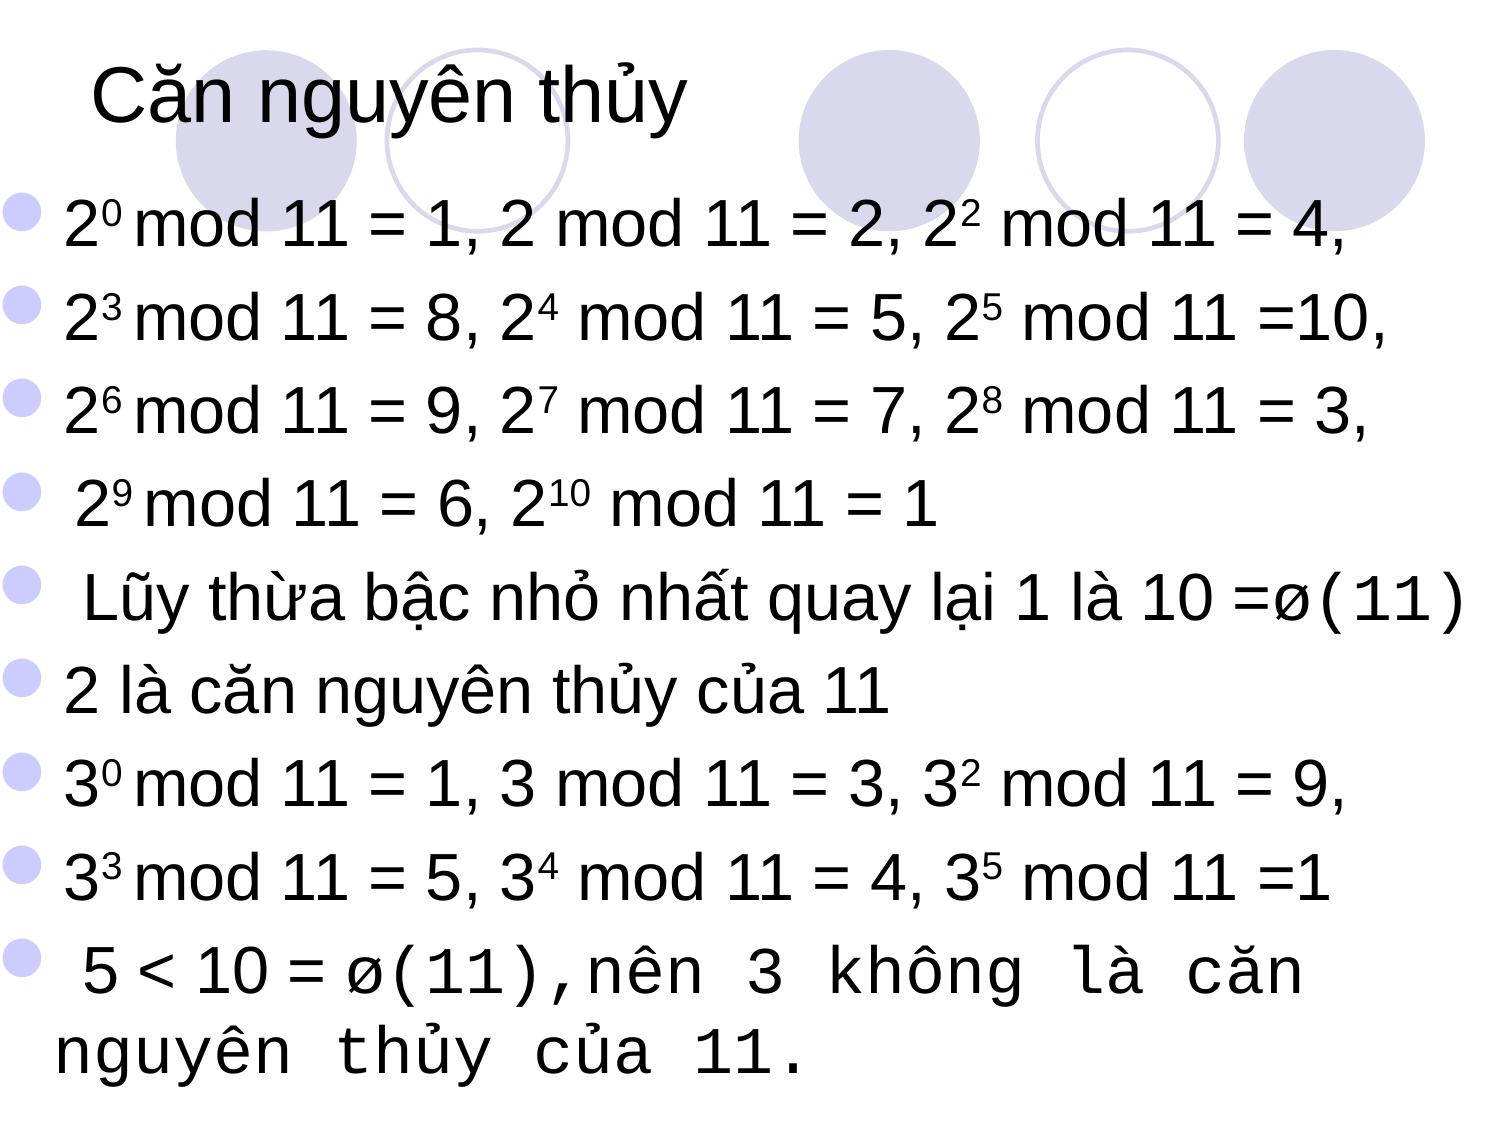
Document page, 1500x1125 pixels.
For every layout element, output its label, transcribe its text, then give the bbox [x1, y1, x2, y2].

title Căn nguyên thủy [75, 45, 1425, 138]
list 20 mod 11 = 1, 2 mod 11 = 2, 22 mod 11 = 4, 23 mod 11 = 8, 24 mod 11 = 5, 25 mod 11 =10, 26 mod 11 = 9, 27 mod 11 = 7, 28 mod 11 = 3, 29 mod 11 = 6, 210 mod 11 = 1 Lũy thừa bậc nhỏ nhất quay lại 1 là 10 =ø(11) 2 là căn nguyên thủy của 11 30 mod 11 = 1, 3 mod 11 = 3, 32 mod 11 = 9, 33 mod 11 = 5, 34 mod 11 = 4, 35 mod 11 =1 5 < 10 = ø(11),nên 3 không là căn nguyên thủy của 11. [0, 172, 1500, 1125]
